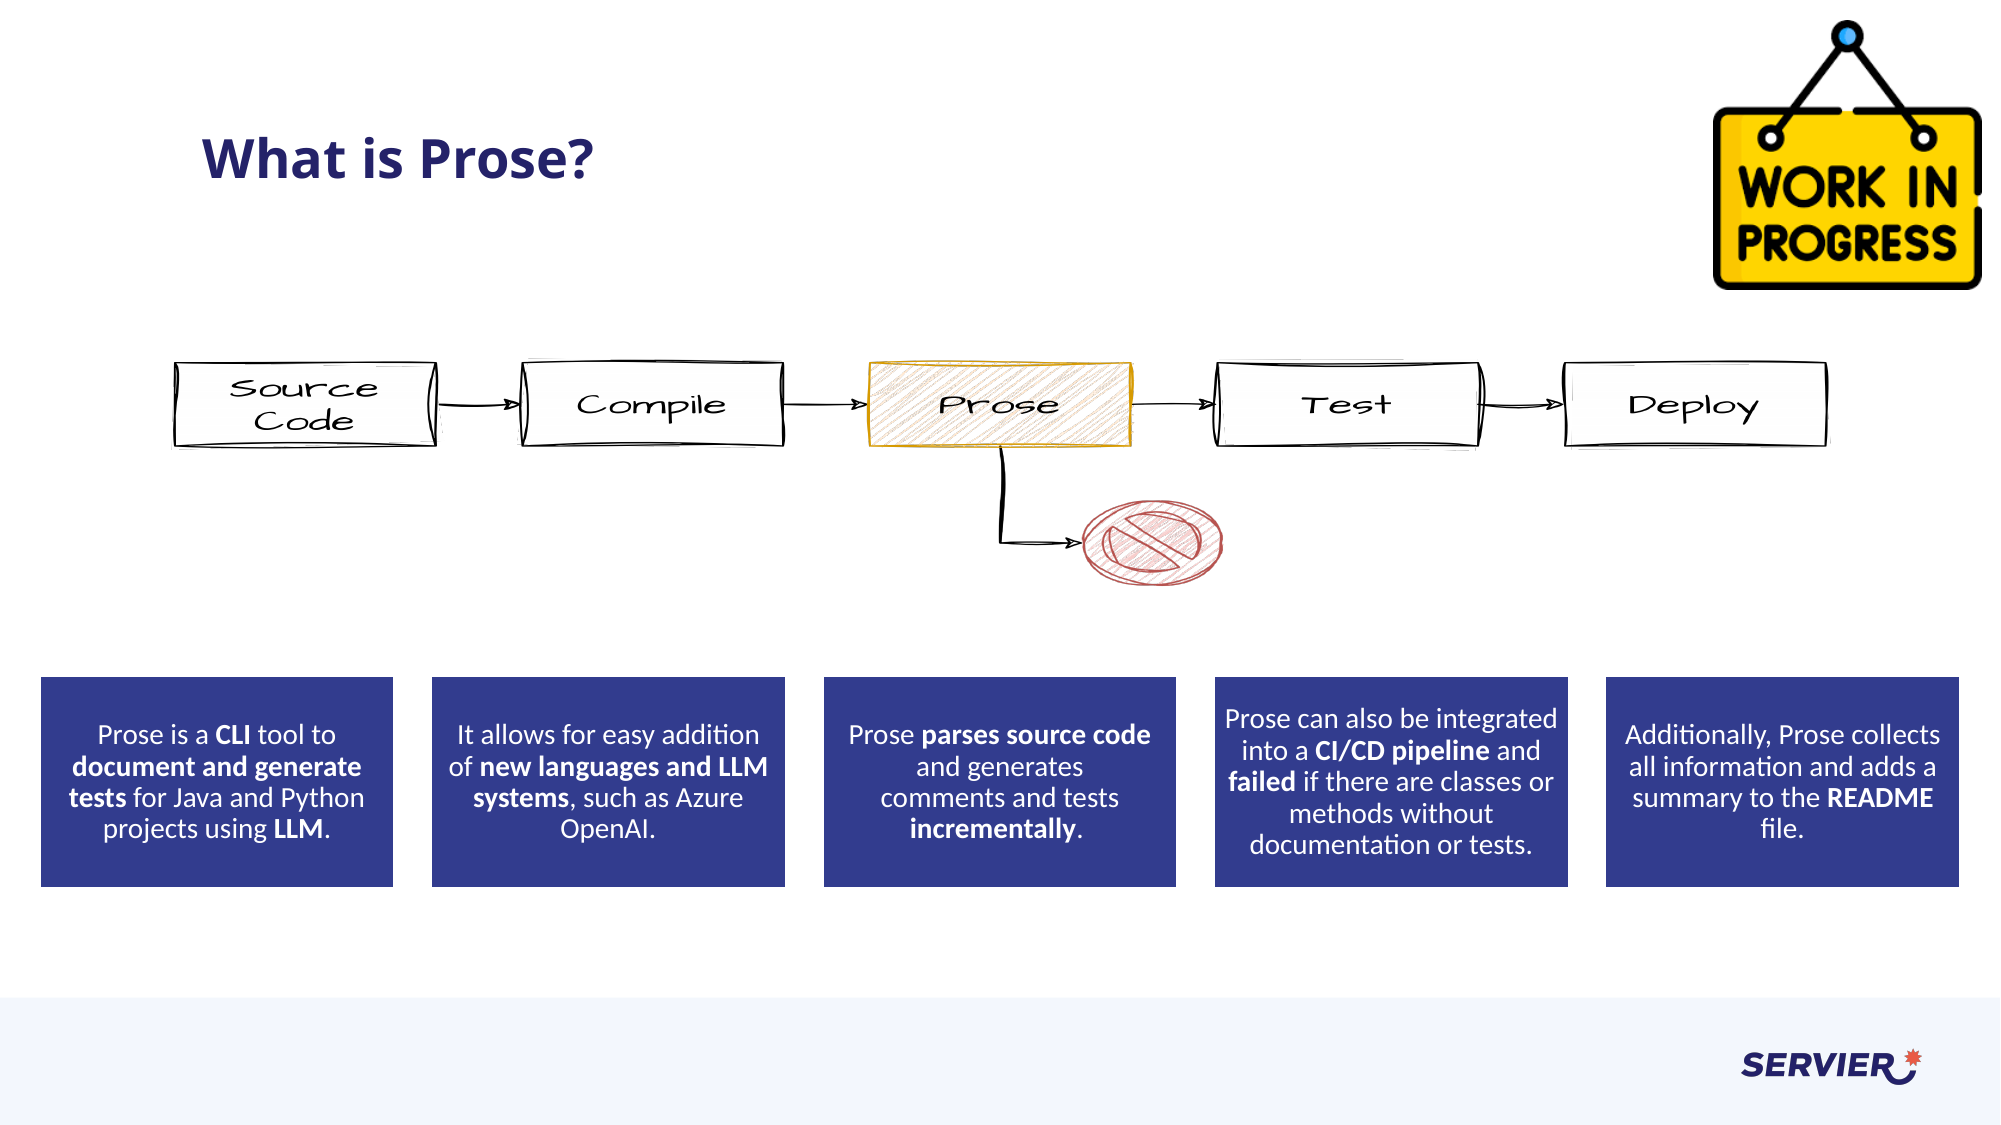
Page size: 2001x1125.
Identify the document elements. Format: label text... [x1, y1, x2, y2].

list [38, 562, 1962, 1003]
picture [1718, 1030, 1939, 1099]
picture [1712, 20, 1982, 290]
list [152, 348, 1848, 562]
title What is Prose? [202, 122, 1712, 251]
